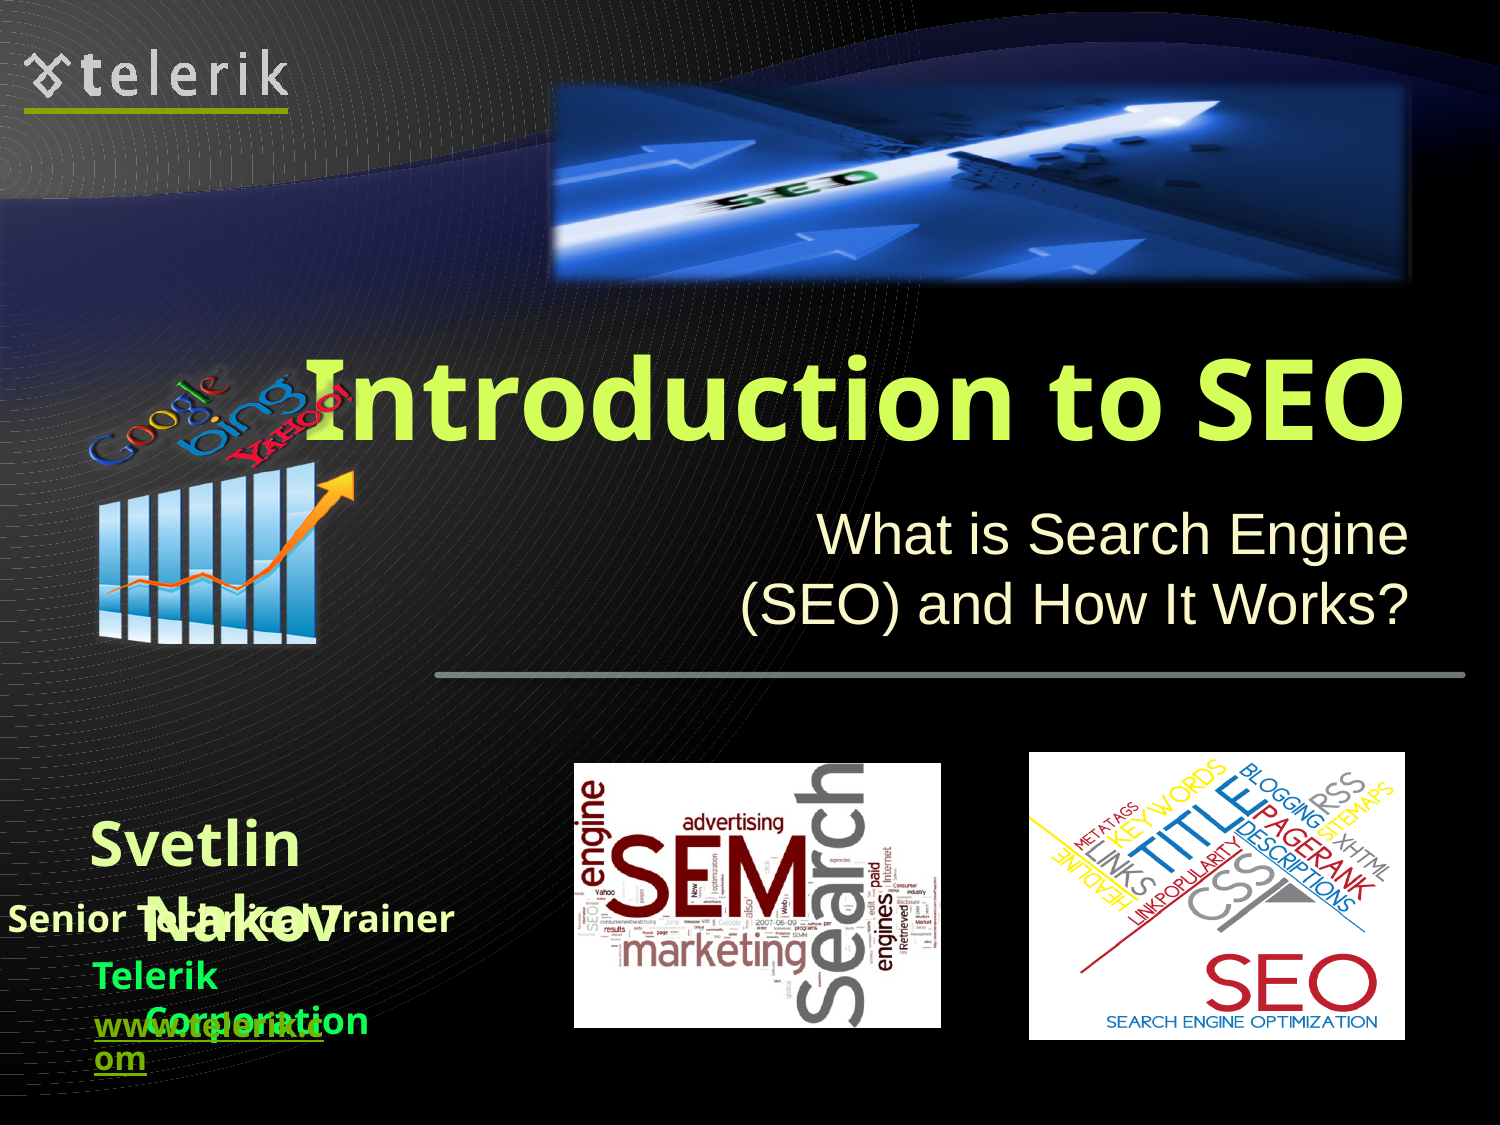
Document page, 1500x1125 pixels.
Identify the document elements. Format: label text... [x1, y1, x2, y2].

picture [545, 74, 1413, 288]
title Introduction to SEO [75, 324, 1425, 463]
list Telerik Corporation [77, 948, 421, 1006]
picture [24, 49, 288, 114]
picture [1028, 751, 1405, 1040]
list Svetlin Nakov [75, 796, 525, 887]
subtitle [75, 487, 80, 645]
picture [562, 751, 954, 1040]
picture [87, 368, 363, 644]
list www.telerik.com [79, 996, 360, 1053]
subtitle What is Search Engine (SEO) and How It Works? [369, 487, 1425, 645]
text_box Senior Technical Trainer [0, 887, 555, 948]
